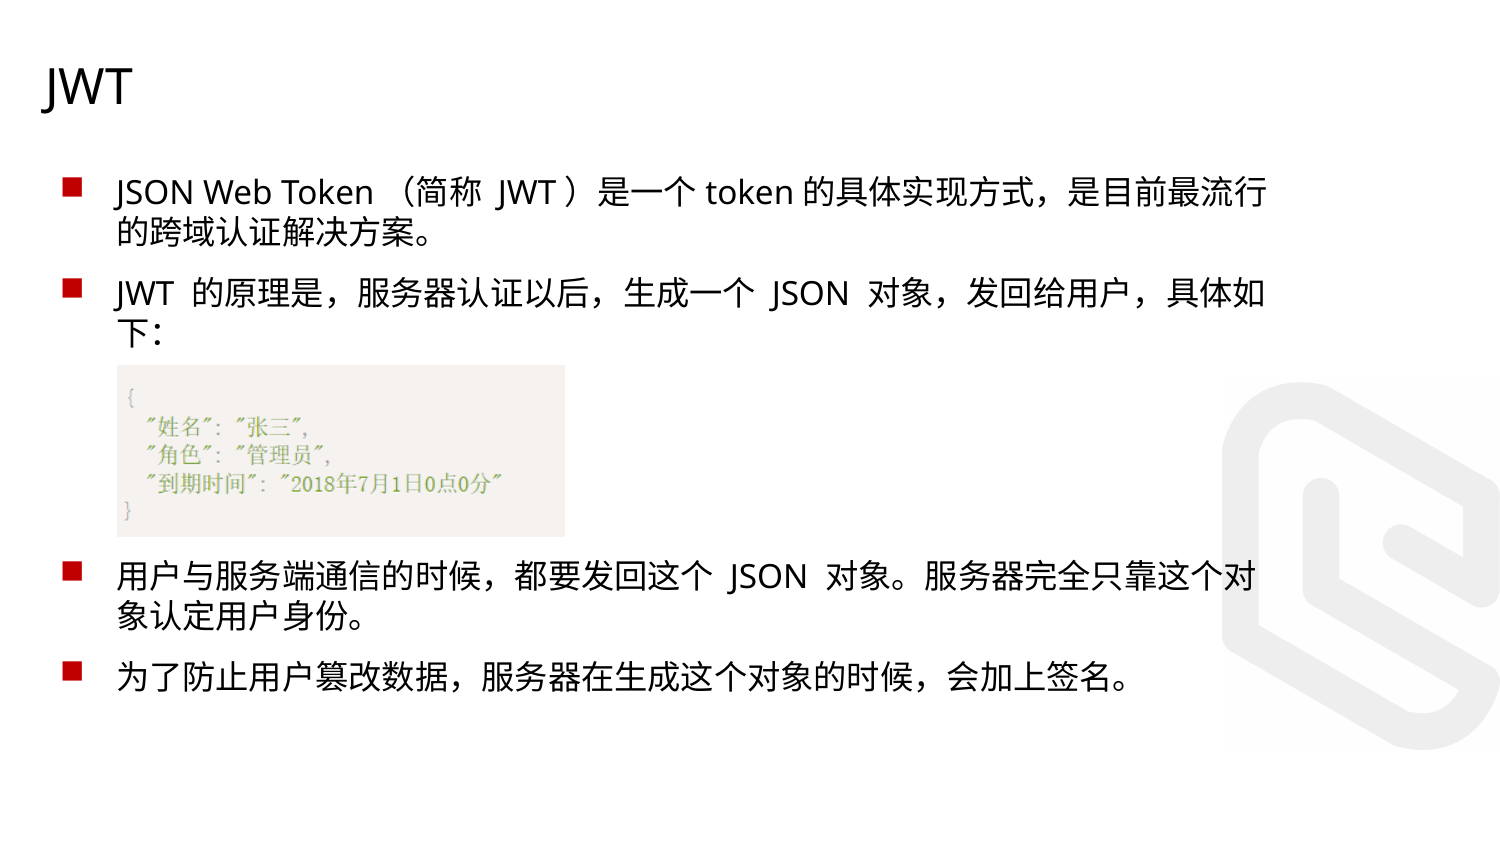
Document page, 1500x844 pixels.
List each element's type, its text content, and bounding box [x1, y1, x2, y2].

picture [116, 365, 565, 538]
subtitle JWT [45, 40, 798, 128]
text_box JSON Web Token（简称 JWT）是一个token的具体实现方式，是目前最流行的跨域认证解决方案。 JWT 的原理是，服务器认证以后，生成一个 JSON 对象，发回给用户，具体如下： 用户与服务端通信的时候，都要发回这个 JSON 对象。服务器完全只靠这个对象认定用户身份。 为了防止用户篡改数据，服务器在生成这个对象的时候，会加上签名。 [44, 164, 1290, 755]
picture [1221, 377, 1500, 755]
